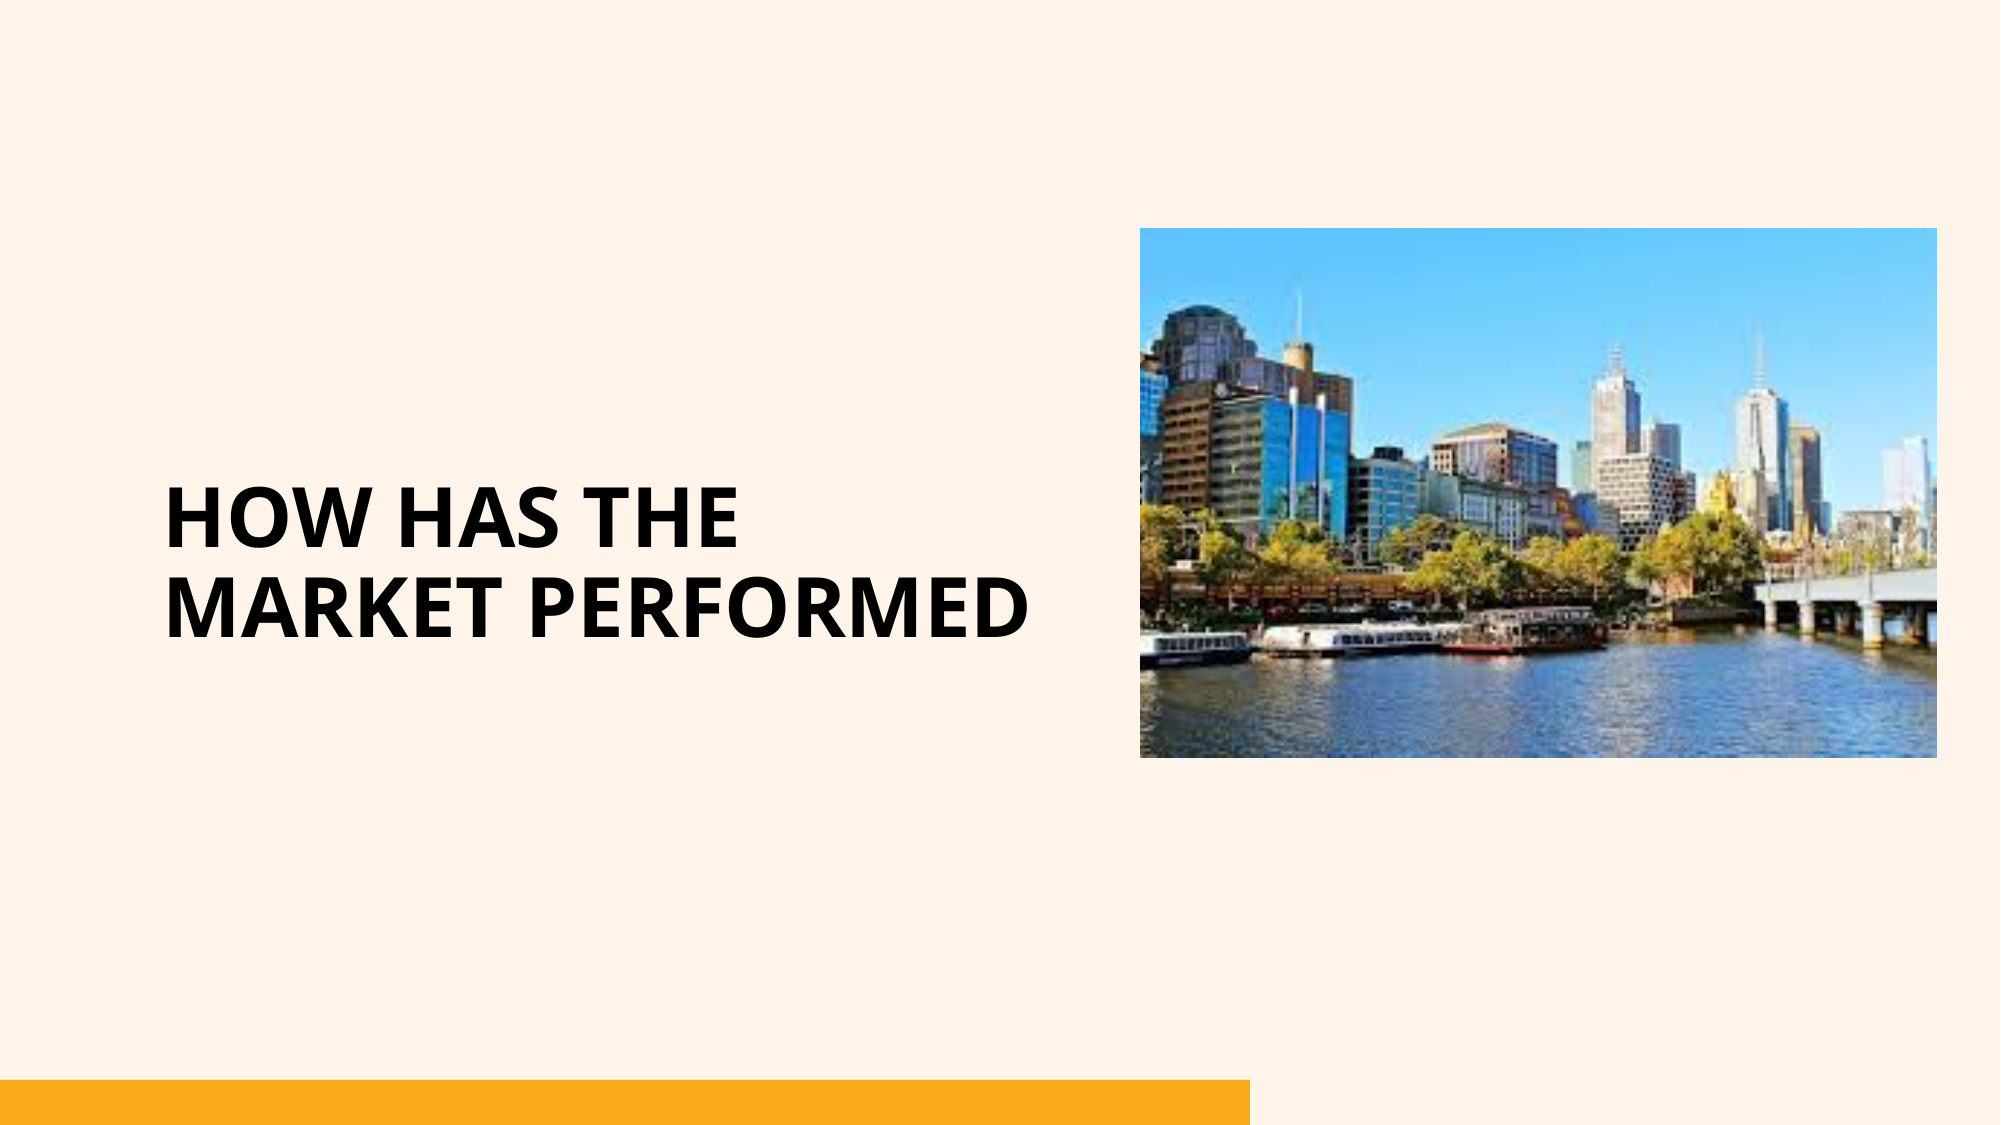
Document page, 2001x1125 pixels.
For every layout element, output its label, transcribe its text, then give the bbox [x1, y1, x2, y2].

picture [1140, 228, 1937, 758]
title How Has the market performed [147, 68, 1110, 663]
